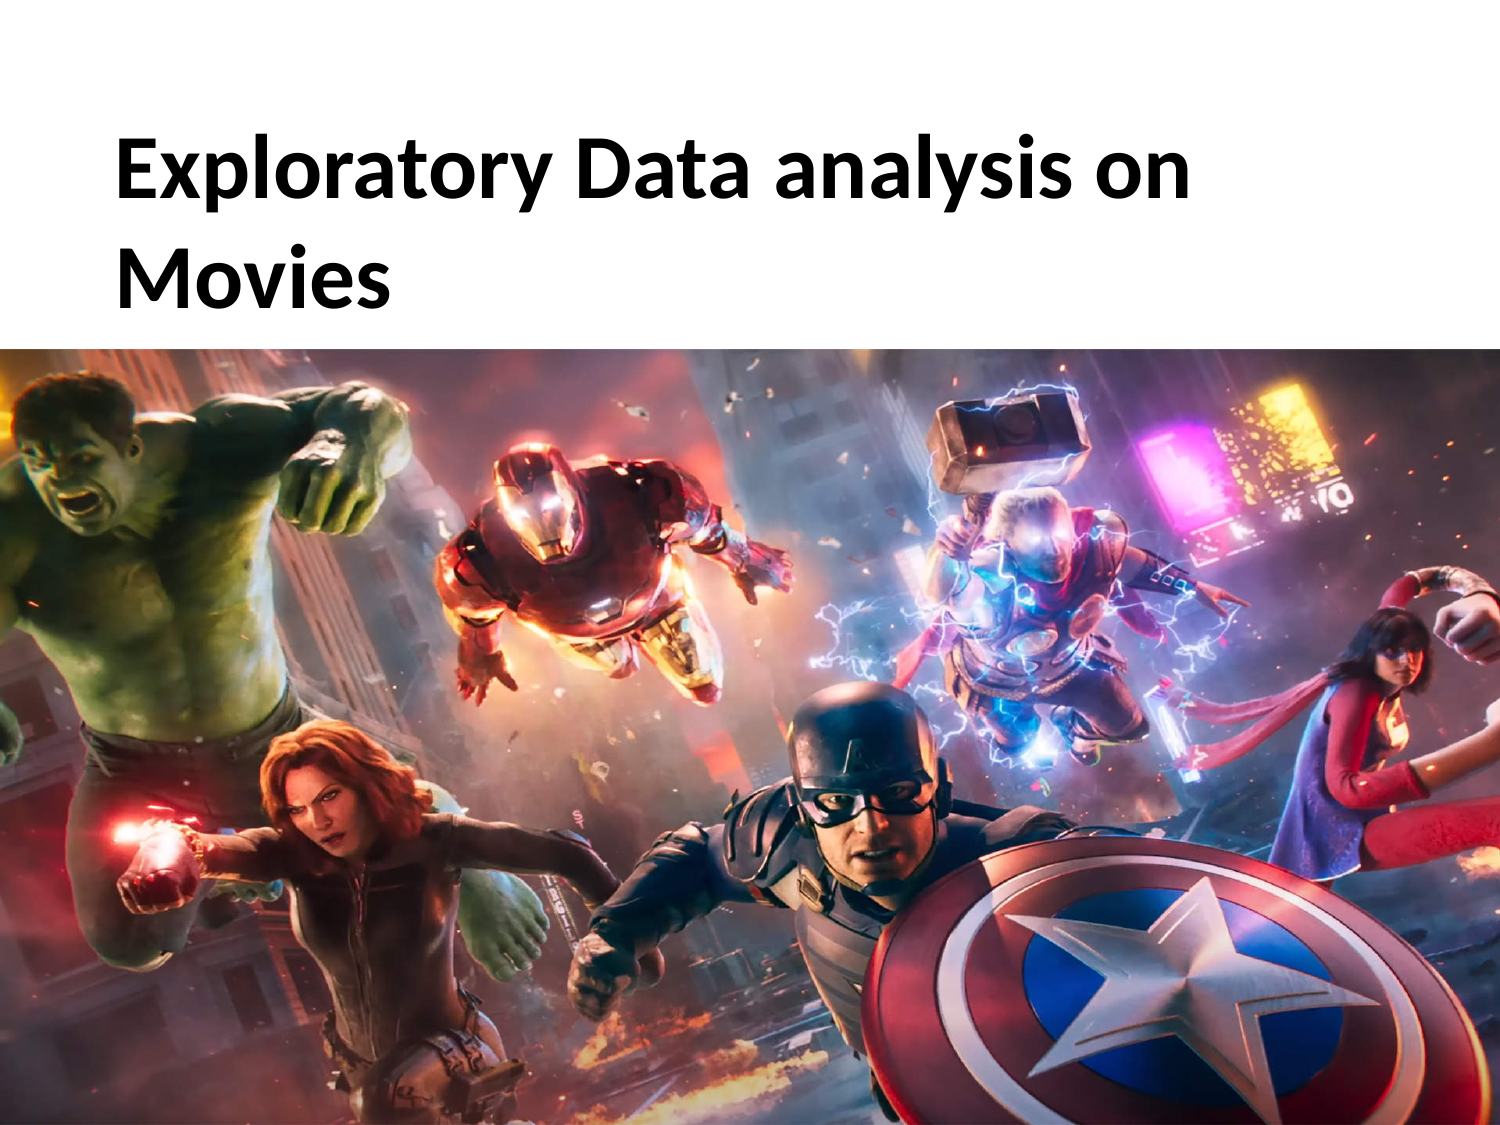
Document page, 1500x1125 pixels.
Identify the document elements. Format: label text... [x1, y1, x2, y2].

picture [0, 349, 1500, 1125]
text_box Exploratory Data analysis on Movies [99, 99, 1450, 335]
